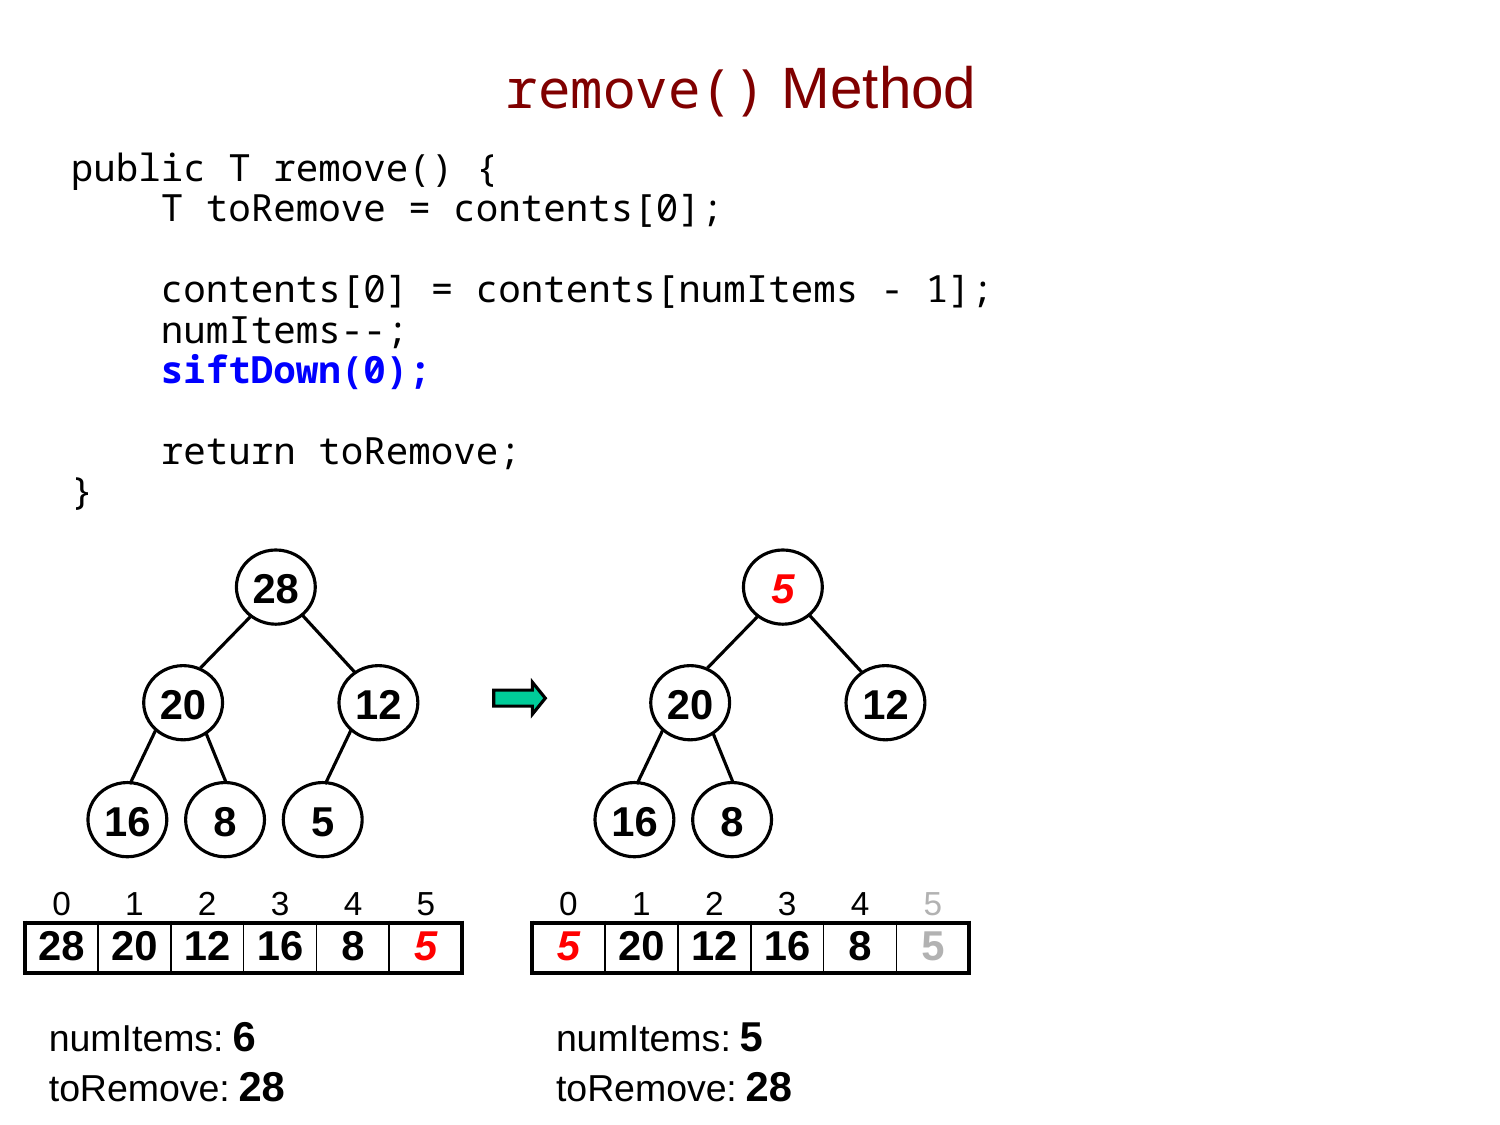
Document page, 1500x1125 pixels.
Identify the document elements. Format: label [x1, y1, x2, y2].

table_cell [99, 925, 170, 971]
table_cell [534, 925, 604, 971]
table_cell [824, 925, 896, 971]
text_box [493, 690, 546, 715]
table_header [25, 875, 462, 921]
table_cell [172, 925, 243, 971]
list [55, 141, 1500, 1063]
text_box [34, 1002, 300, 1117]
table_cell [679, 925, 750, 971]
table_cell [390, 925, 460, 971]
text_box [594, 549, 925, 857]
table_cell [317, 925, 388, 971]
table_cell [27, 925, 97, 971]
table_cell [752, 925, 823, 971]
table_header [532, 875, 969, 921]
text_box [87, 549, 418, 857]
text_box [541, 1002, 807, 1117]
table_cell [244, 925, 316, 971]
title [96, 15, 1386, 141]
table_cell [606, 925, 677, 971]
text_box [532, 682, 542, 693]
table_cell [897, 925, 967, 971]
